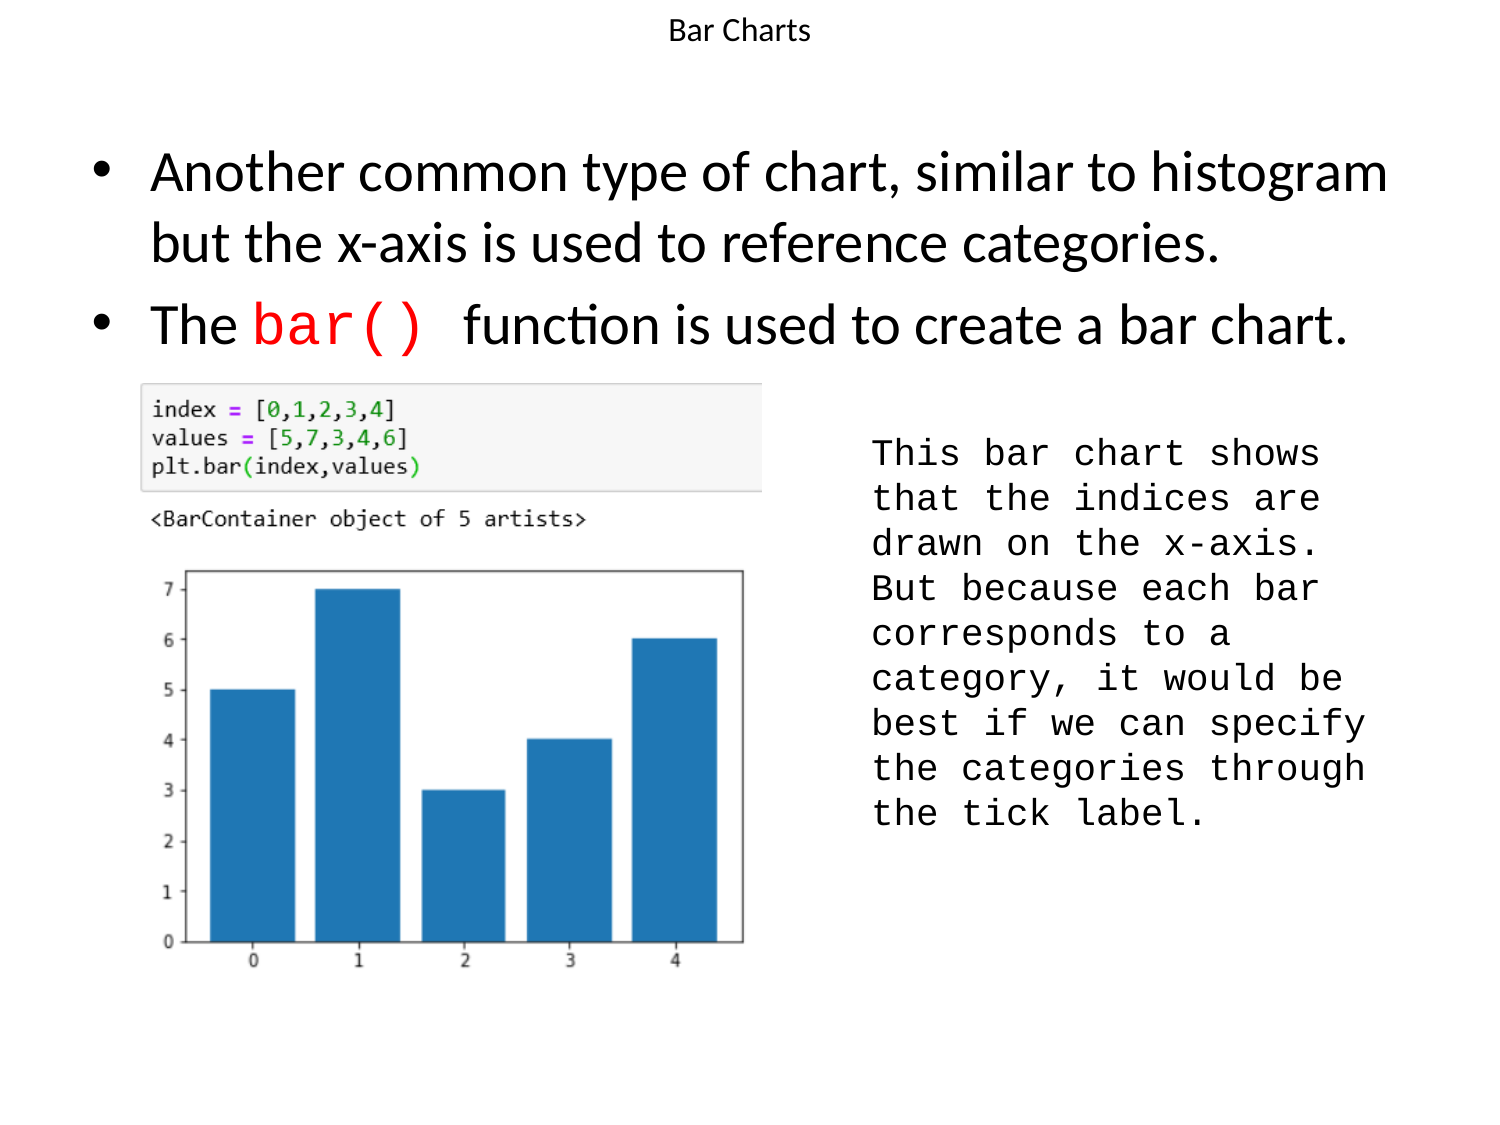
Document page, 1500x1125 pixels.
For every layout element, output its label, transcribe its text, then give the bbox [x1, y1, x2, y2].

list Another common type of chart, similar to histogram but the x-axis is used to reference categories. The bar() function is used to create a bar chart. [76, 125, 1427, 398]
title Bar Charts [64, 0, 1415, 57]
picture [135, 383, 763, 981]
text_box This bar chart shows that the indices are drawn on the x-axis. But because each bar corresponds to a category, it would be best if we can specify the categories through the tick label. [856, 420, 1412, 841]
